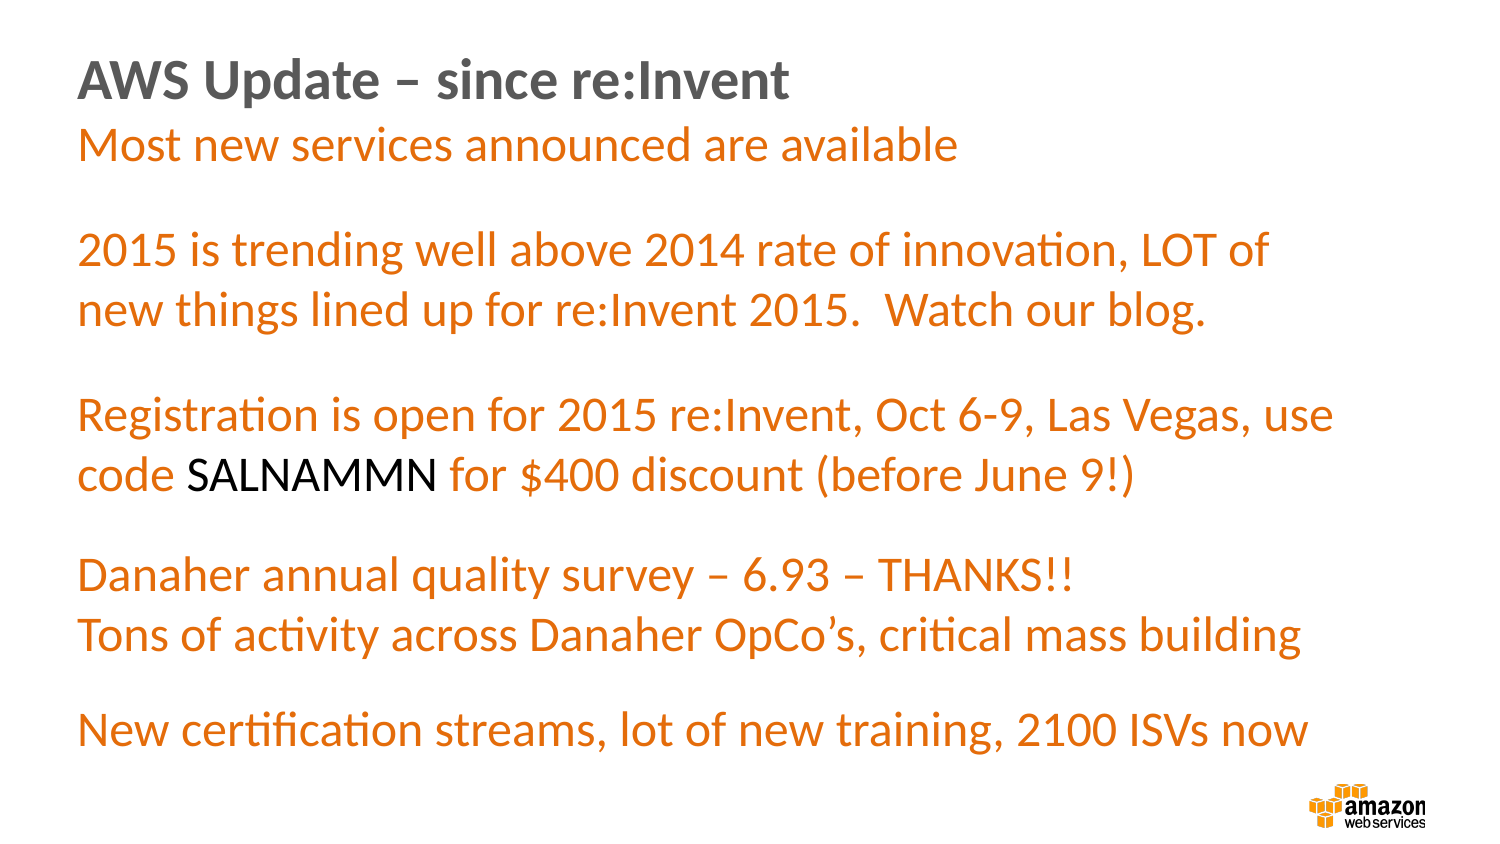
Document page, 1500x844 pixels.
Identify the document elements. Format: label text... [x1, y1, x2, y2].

text_box AWS Update – since re:Invent Most new services announced are available 2015 is trending well above 2014 rate of innovation, LOT of new things lined up for re:Invent 2015. Watch our blog. Registration is open for 2015 re:Invent, Oct 6-9, Las Vegas, use code SALNAMMN for $400 discount (before June 9!) Danaher annual quality survey – 6.93 – THANKS!! Tons of activity across Danaher OpCo’s, critical mass building New certification streams, lot of new training, 2100 ISVs now [62, 34, 1366, 844]
